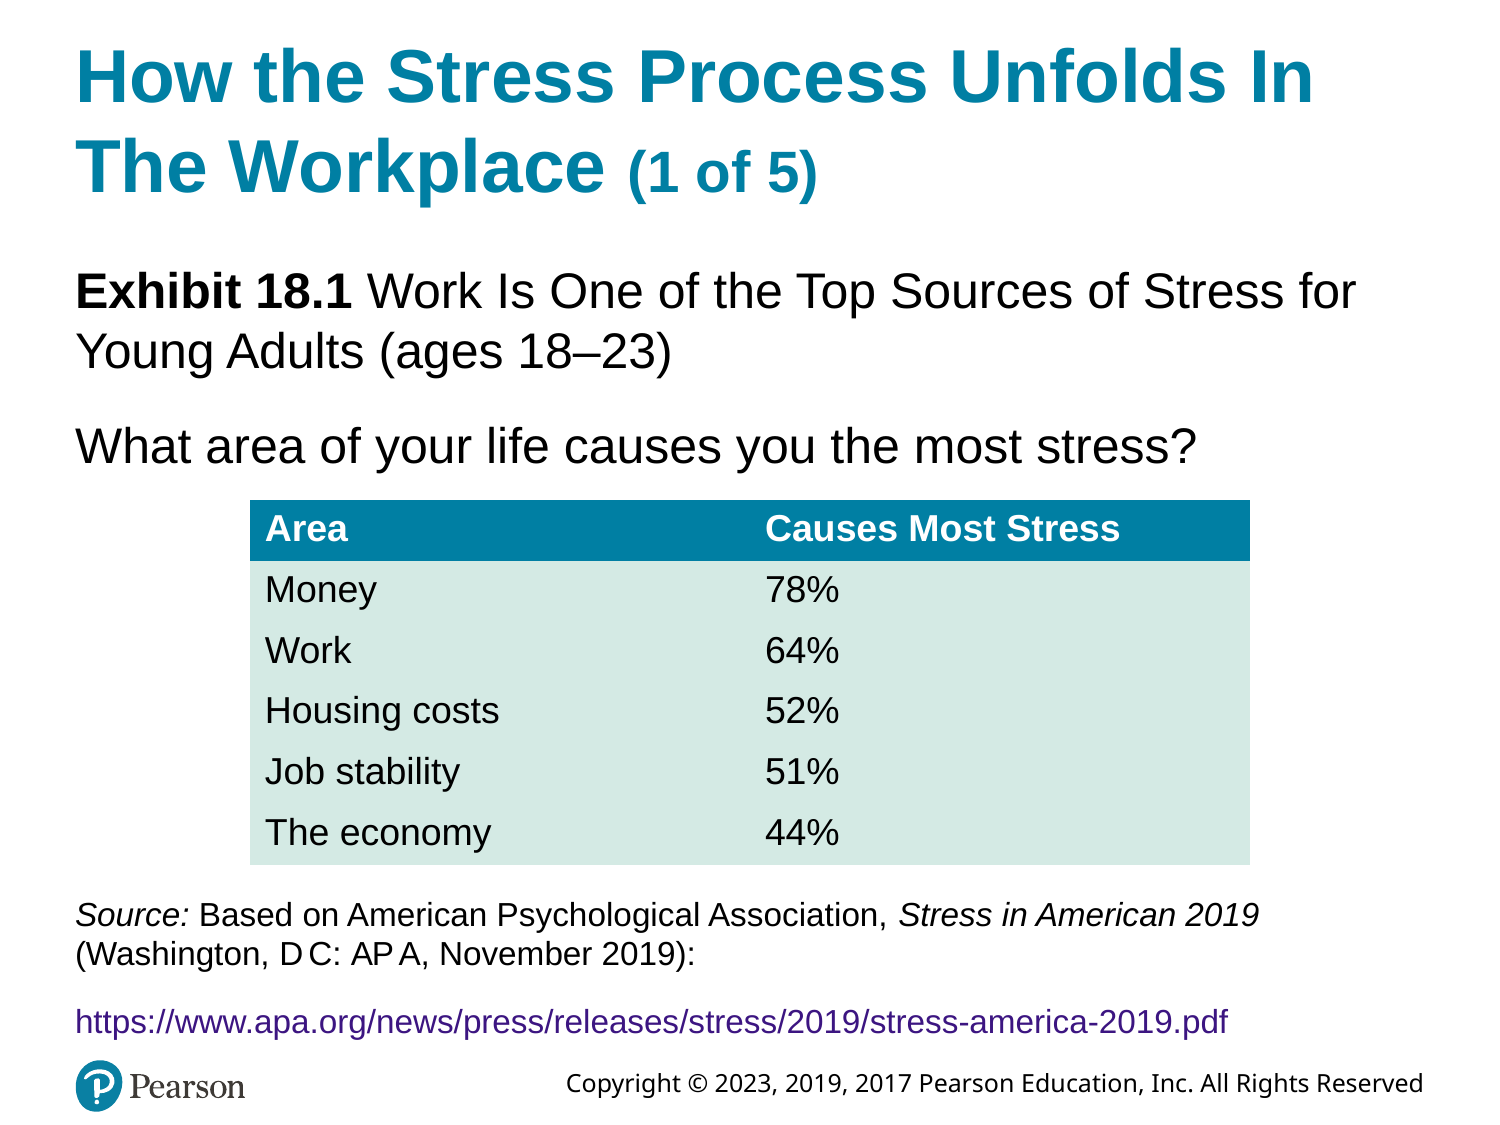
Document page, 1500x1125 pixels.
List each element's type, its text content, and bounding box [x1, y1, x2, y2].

table_header Causes Most Stress [750, 500, 1250, 561]
list Source: Based on American Psychological Association, Stress in American 2019 (Washington, D C: A P A, November 2019): [75, 610, 1425, 698]
table_cell 78% [750, 561, 1250, 610]
list https://www.apa.org/news/press/releases/stress/2019/stress-america-2019.pdf [75, 698, 1425, 1125]
table_header Area [250, 500, 750, 561]
table_cell Money [250, 561, 750, 610]
list Exhibit 18.1 Work Is One of the Top Sources of Stress for Young Adults (ages 18–23) [75, 0, 1425, 121]
list What area of your life causes you the most stress? [75, 121, 1425, 610]
